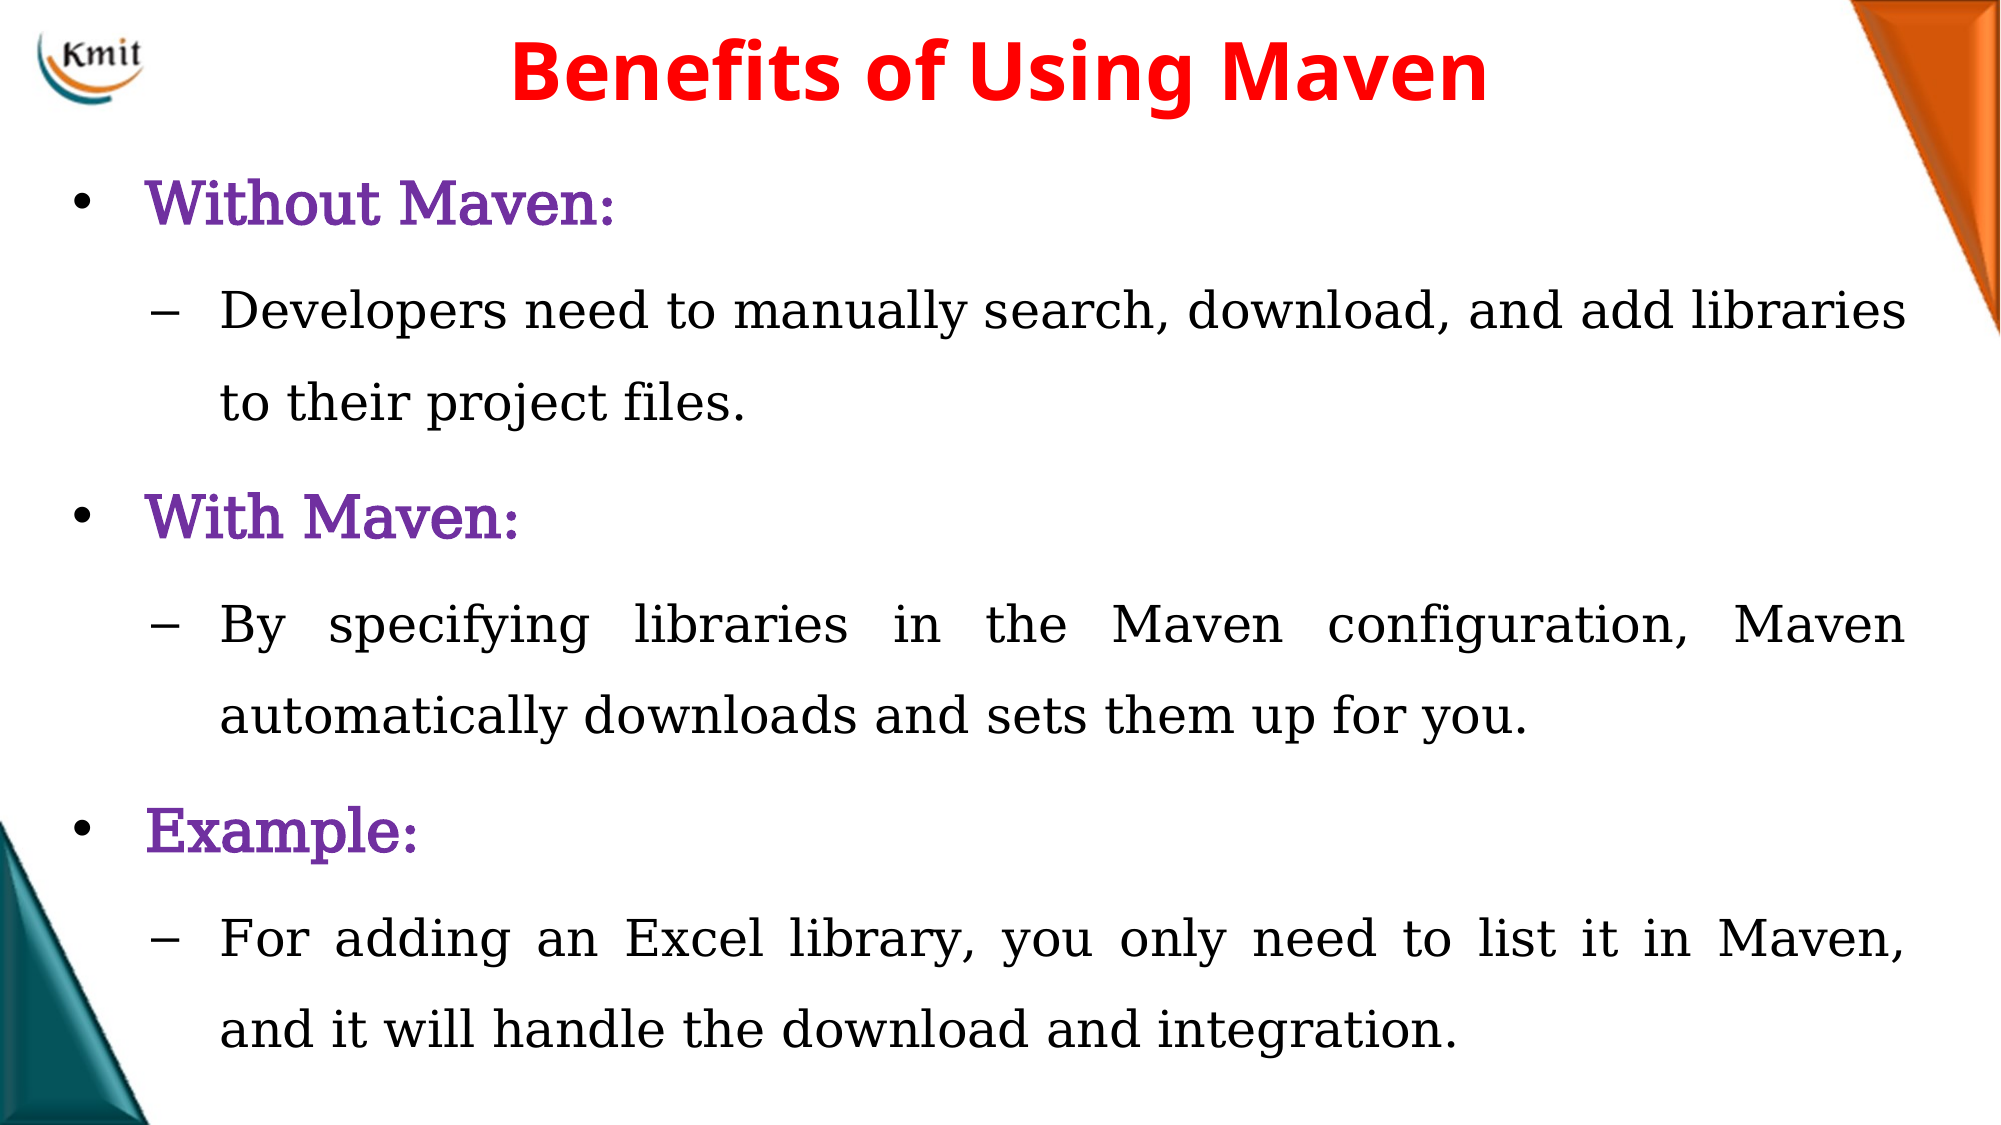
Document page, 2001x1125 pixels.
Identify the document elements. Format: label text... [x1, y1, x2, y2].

list Without Maven: Developers need to manually search, download, and add libraries to their project files. With Maven: By specifying libraries in the Maven configuration, Maven automatically downloads and sets them up for you. Example: For adding an Excel library, you only need to list it in Maven, and it will handle the download and integration. [56, 123, 1921, 1095]
picture [0, 0, 2001, 1125]
title Benefits of Using Maven [99, 12, 1900, 123]
